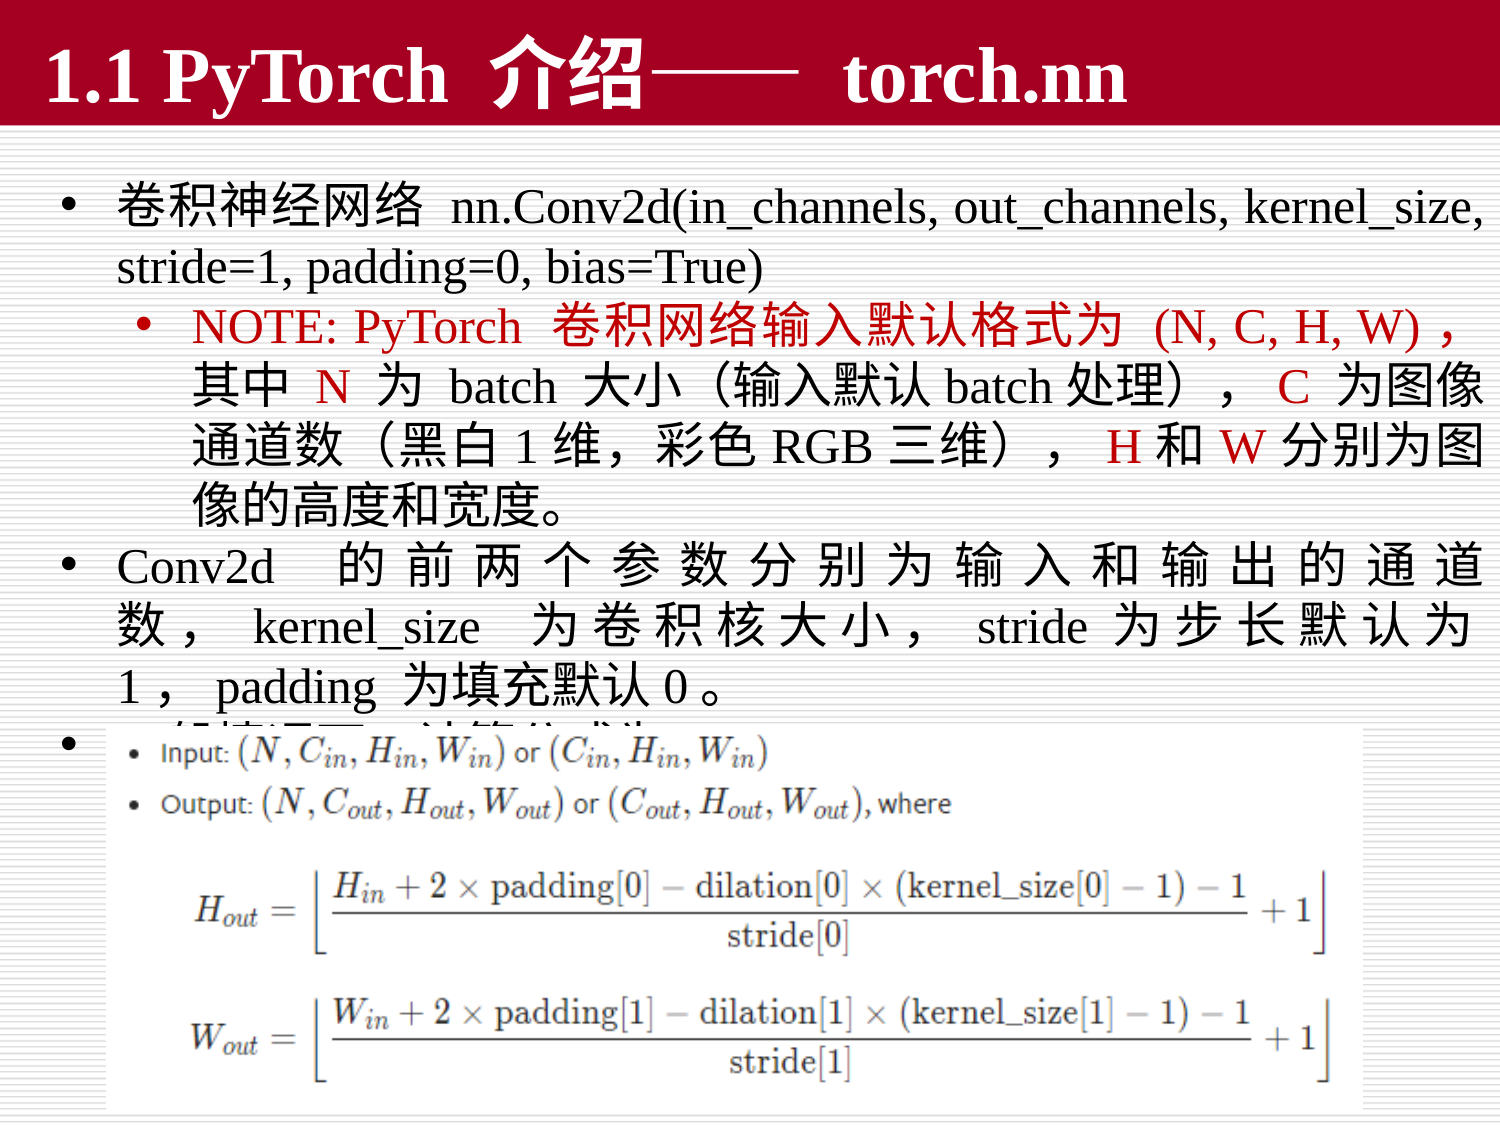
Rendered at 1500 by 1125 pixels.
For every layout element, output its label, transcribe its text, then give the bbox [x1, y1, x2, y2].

slide_number [1145, 1052, 1471, 1112]
text_box 卷积神经网络 nn.Conv2d(in_channels, out_channels, kernel_size, stride=1, padding=0, bias=True) NOTE: PyTorch 卷积网络输入默认格式为 (N, C, H, W)，其中 N 为 batch 大小（输入默认batch处理），C 为图像通道数（黑白1维，彩色RGB三维），H和W分别为图像的高度和宽度。 Conv2d 的前两个参数分别为输入和输出的通道数，kernel_size 为卷积核大小，stride为步长默认为1，padding 为填充默认0。 一般情况下，计算公式为： [45, 165, 1500, 781]
title 1.1 PyTorch 介绍—— torch.nn [0, 0, 1500, 126]
picture [0, 126, 1500, 1125]
